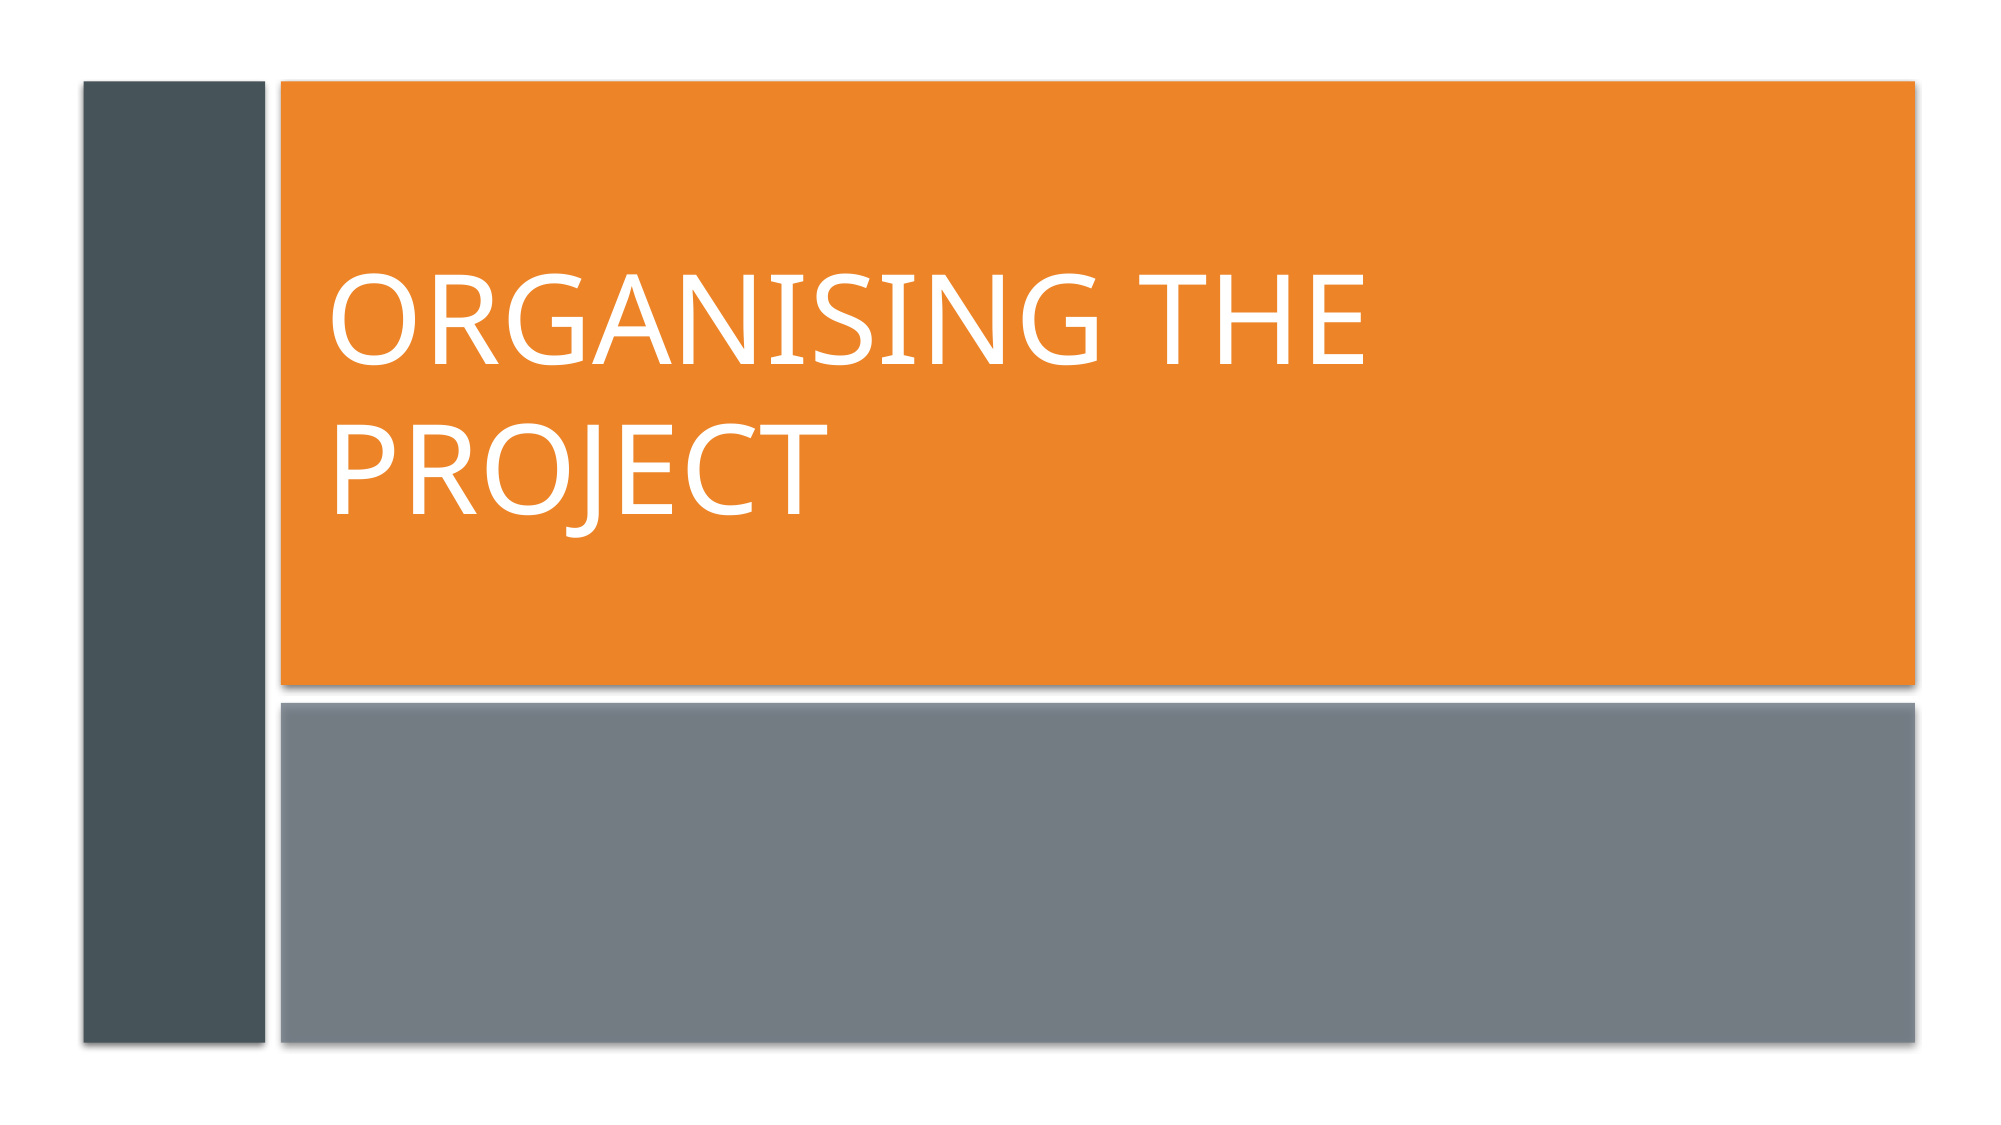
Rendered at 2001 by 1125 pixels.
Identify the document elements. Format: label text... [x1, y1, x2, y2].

text_box [280, 80, 1916, 686]
text_box [83, 80, 266, 1044]
text_box [280, 702, 1916, 1044]
title Organising the project [310, 116, 1554, 663]
text_box [0, 0, 2000, 1125]
